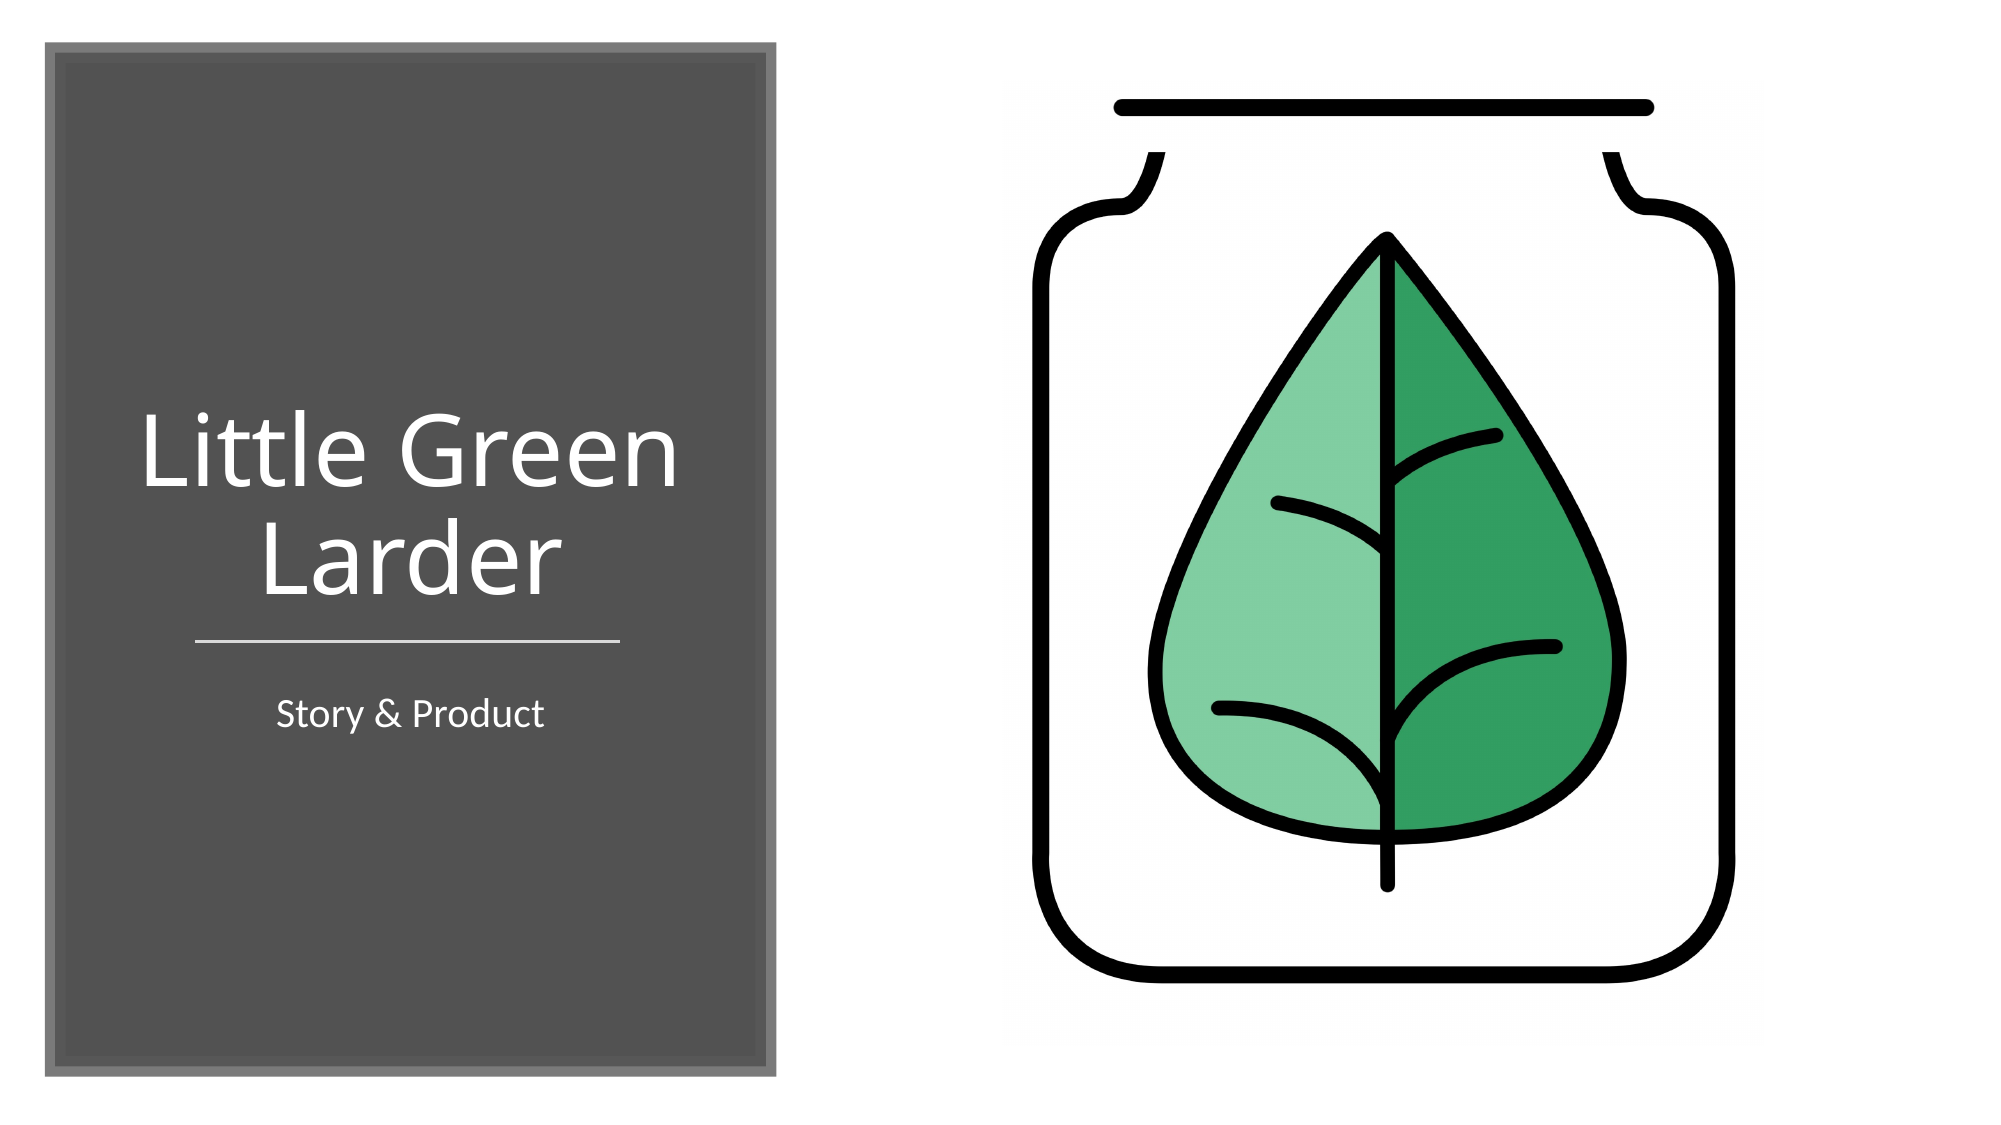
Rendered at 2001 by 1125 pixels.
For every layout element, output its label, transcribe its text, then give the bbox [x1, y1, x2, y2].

picture [1002, 80, 1764, 1046]
text_box [54, 52, 767, 1067]
list Story & Product [110, 684, 711, 935]
title Little Green Larder [110, 149, 711, 624]
